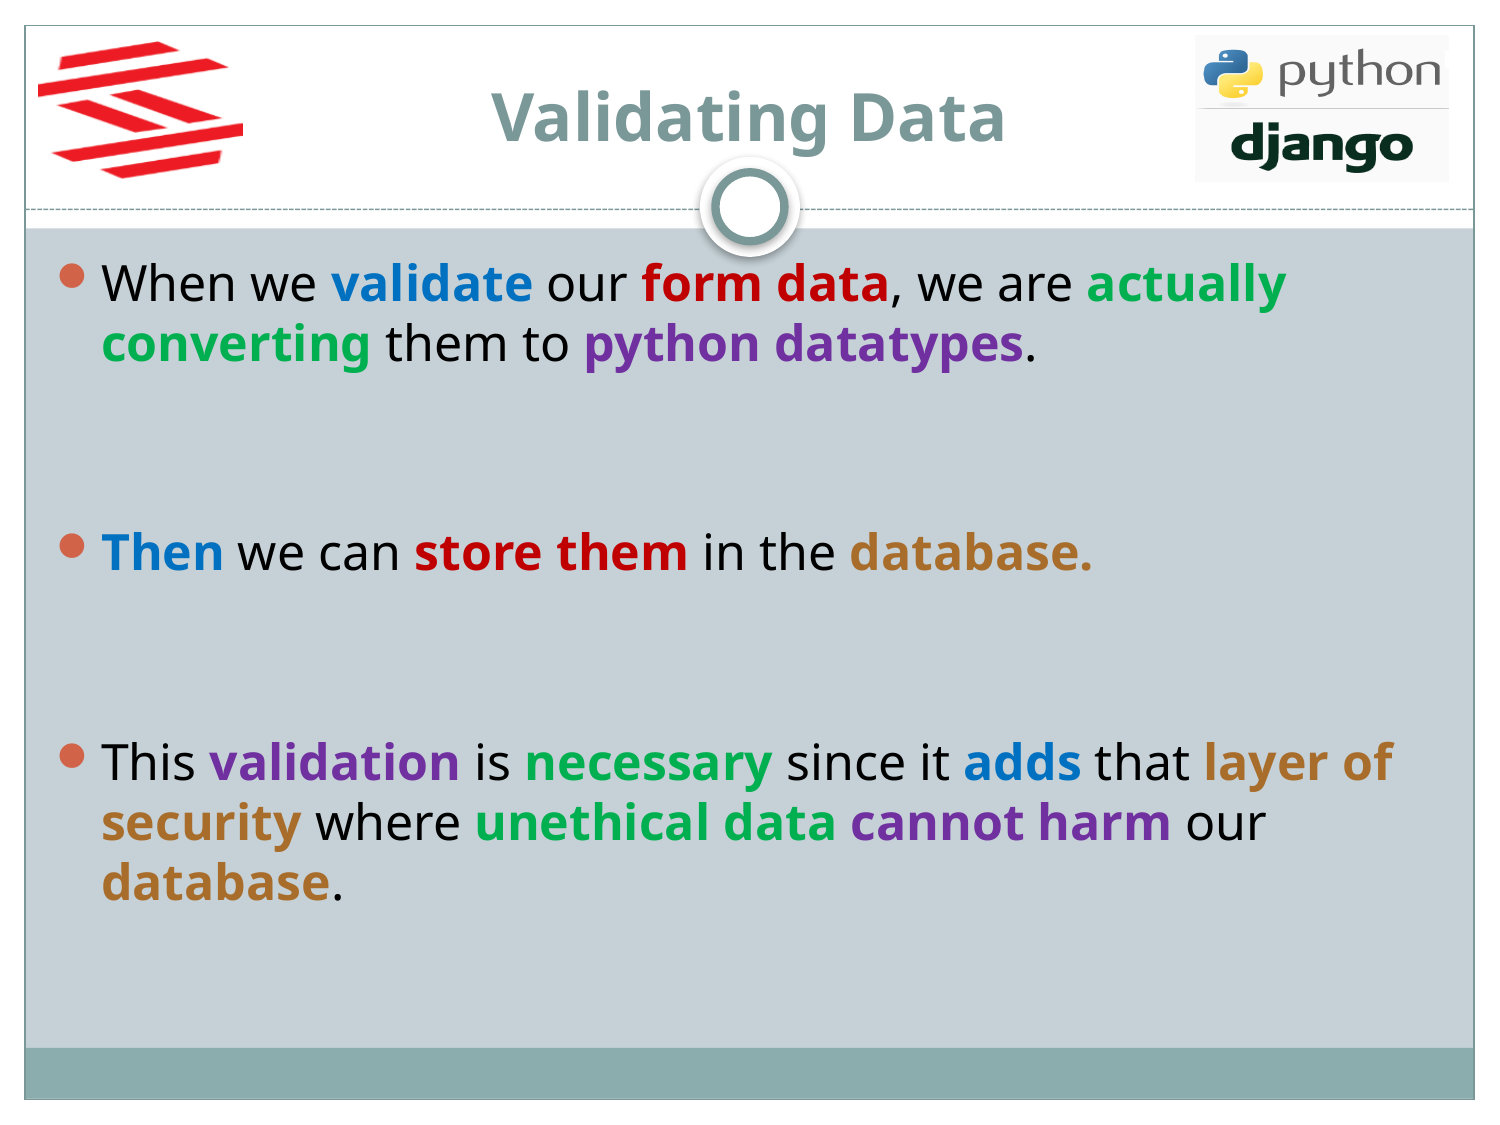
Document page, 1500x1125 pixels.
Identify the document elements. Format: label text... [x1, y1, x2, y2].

picture [37, 40, 243, 185]
list When we validate our form data, we are actually converting them to python datatypes. Then we can store them in the database. This validation is necessary since it adds that layer of security where unethical data cannot harm our database. [41, 243, 1471, 1125]
title Validating Data [237, 37, 1190, 162]
picture [1195, 34, 1449, 183]
